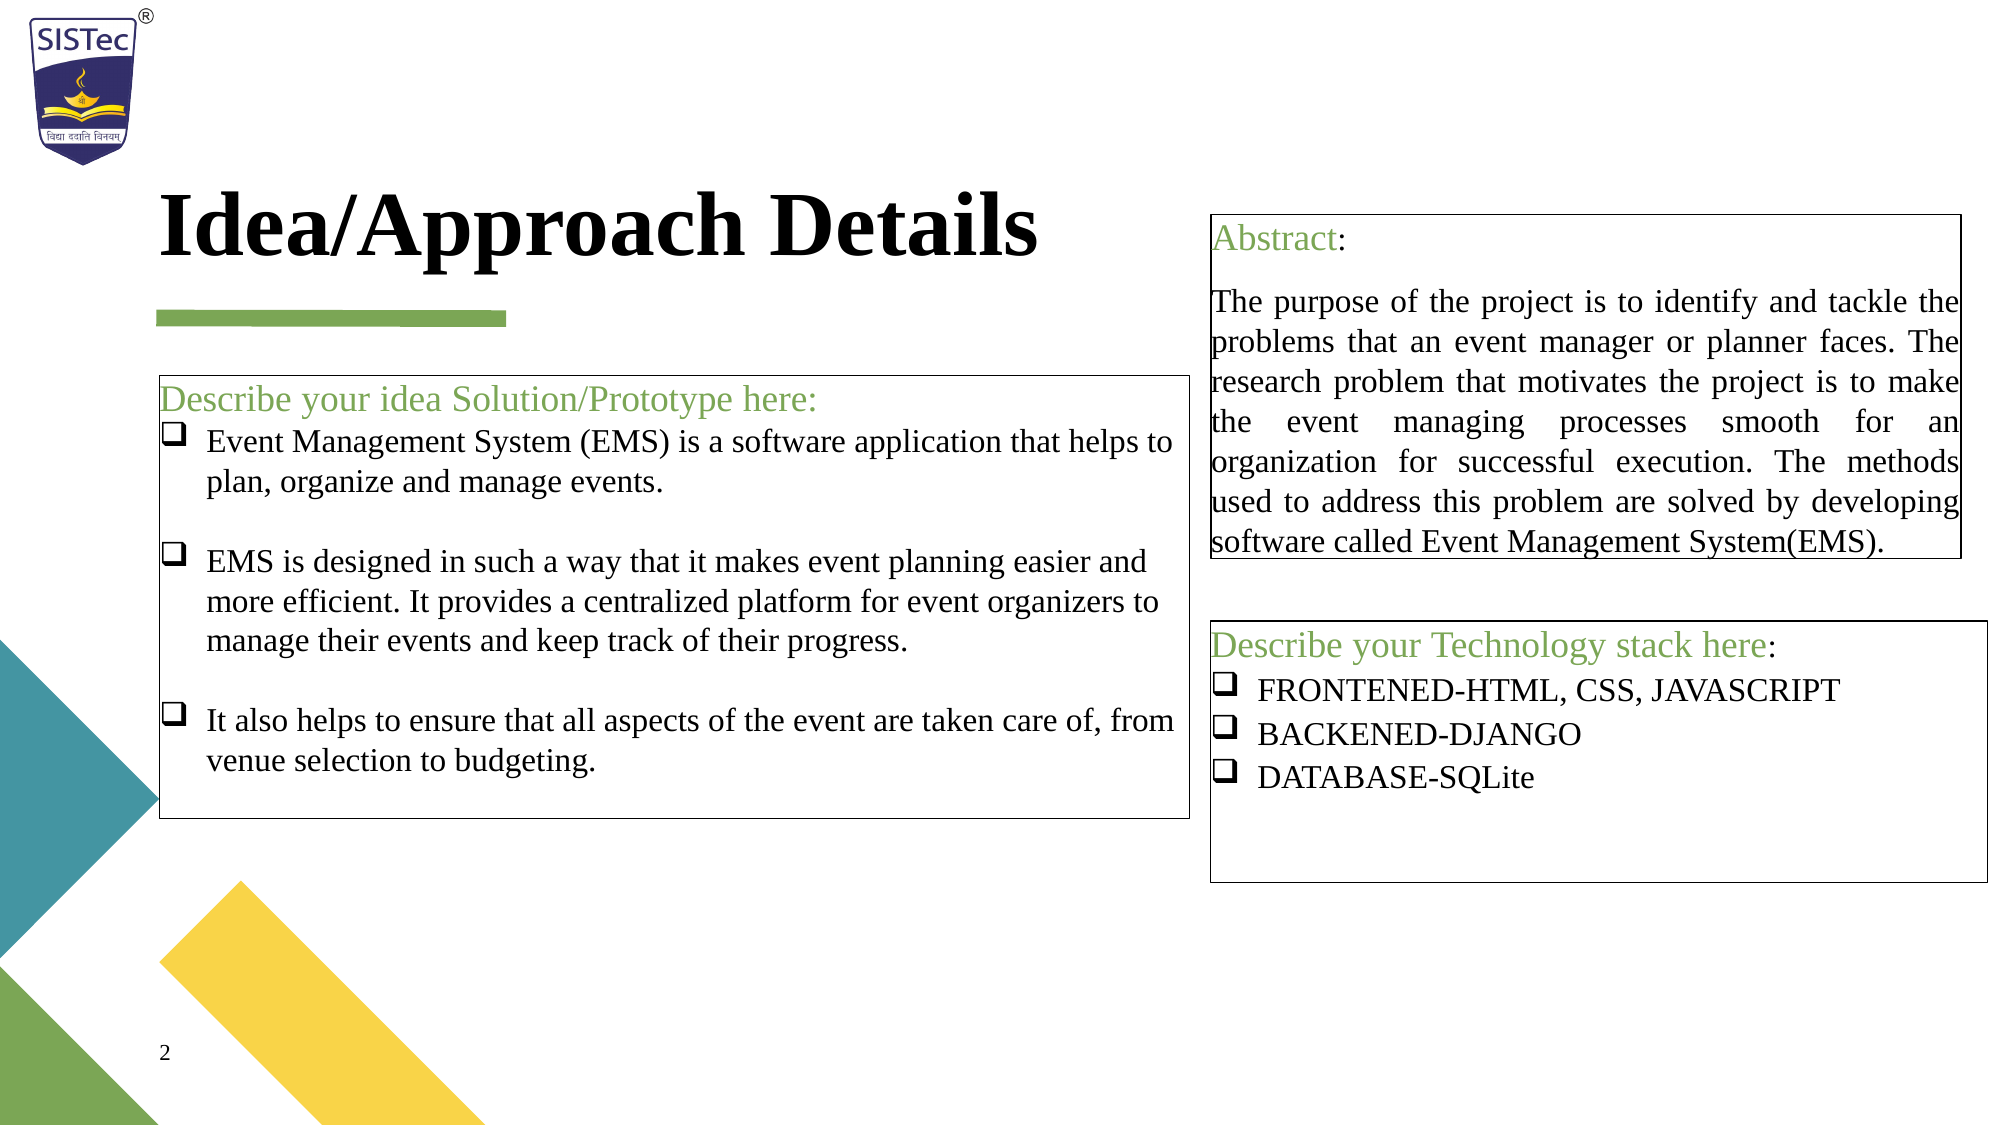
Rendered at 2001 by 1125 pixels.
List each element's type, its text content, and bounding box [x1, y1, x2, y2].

text_box Abstract: The purpose of the project is to identify and tackle the problems that an event manager or planner faces. The research problem that motivates the project is to make the event managing processes smooth for an organization for successful execution. The methods used to address this problem are solved by developing software called Event Management System(EMS). [1210, 214, 1961, 559]
text_box Idea/Approach Details [156, 161, 1044, 274]
picture [28, 8, 154, 167]
text_box Describe your Technology stack here: FRONTENED-HTML, CSS, JAVASCRIPT BACKENED-DJANGO DATABASE-SQLite [1210, 621, 1988, 883]
text_box Describe your idea Solution/Prototype here: Event Management System (EMS) is a software application that helps to plan, organize and manage events. EMS is designed in such a way that it makes event planning easier and more efficient. It provides a centralized platform for event organizers to manage their events and keep track of their progress. It also helps to ensure that all aspects of the event are taken care of, from venue selection to budgeting. [159, 375, 1190, 819]
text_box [0, 639, 486, 1125]
